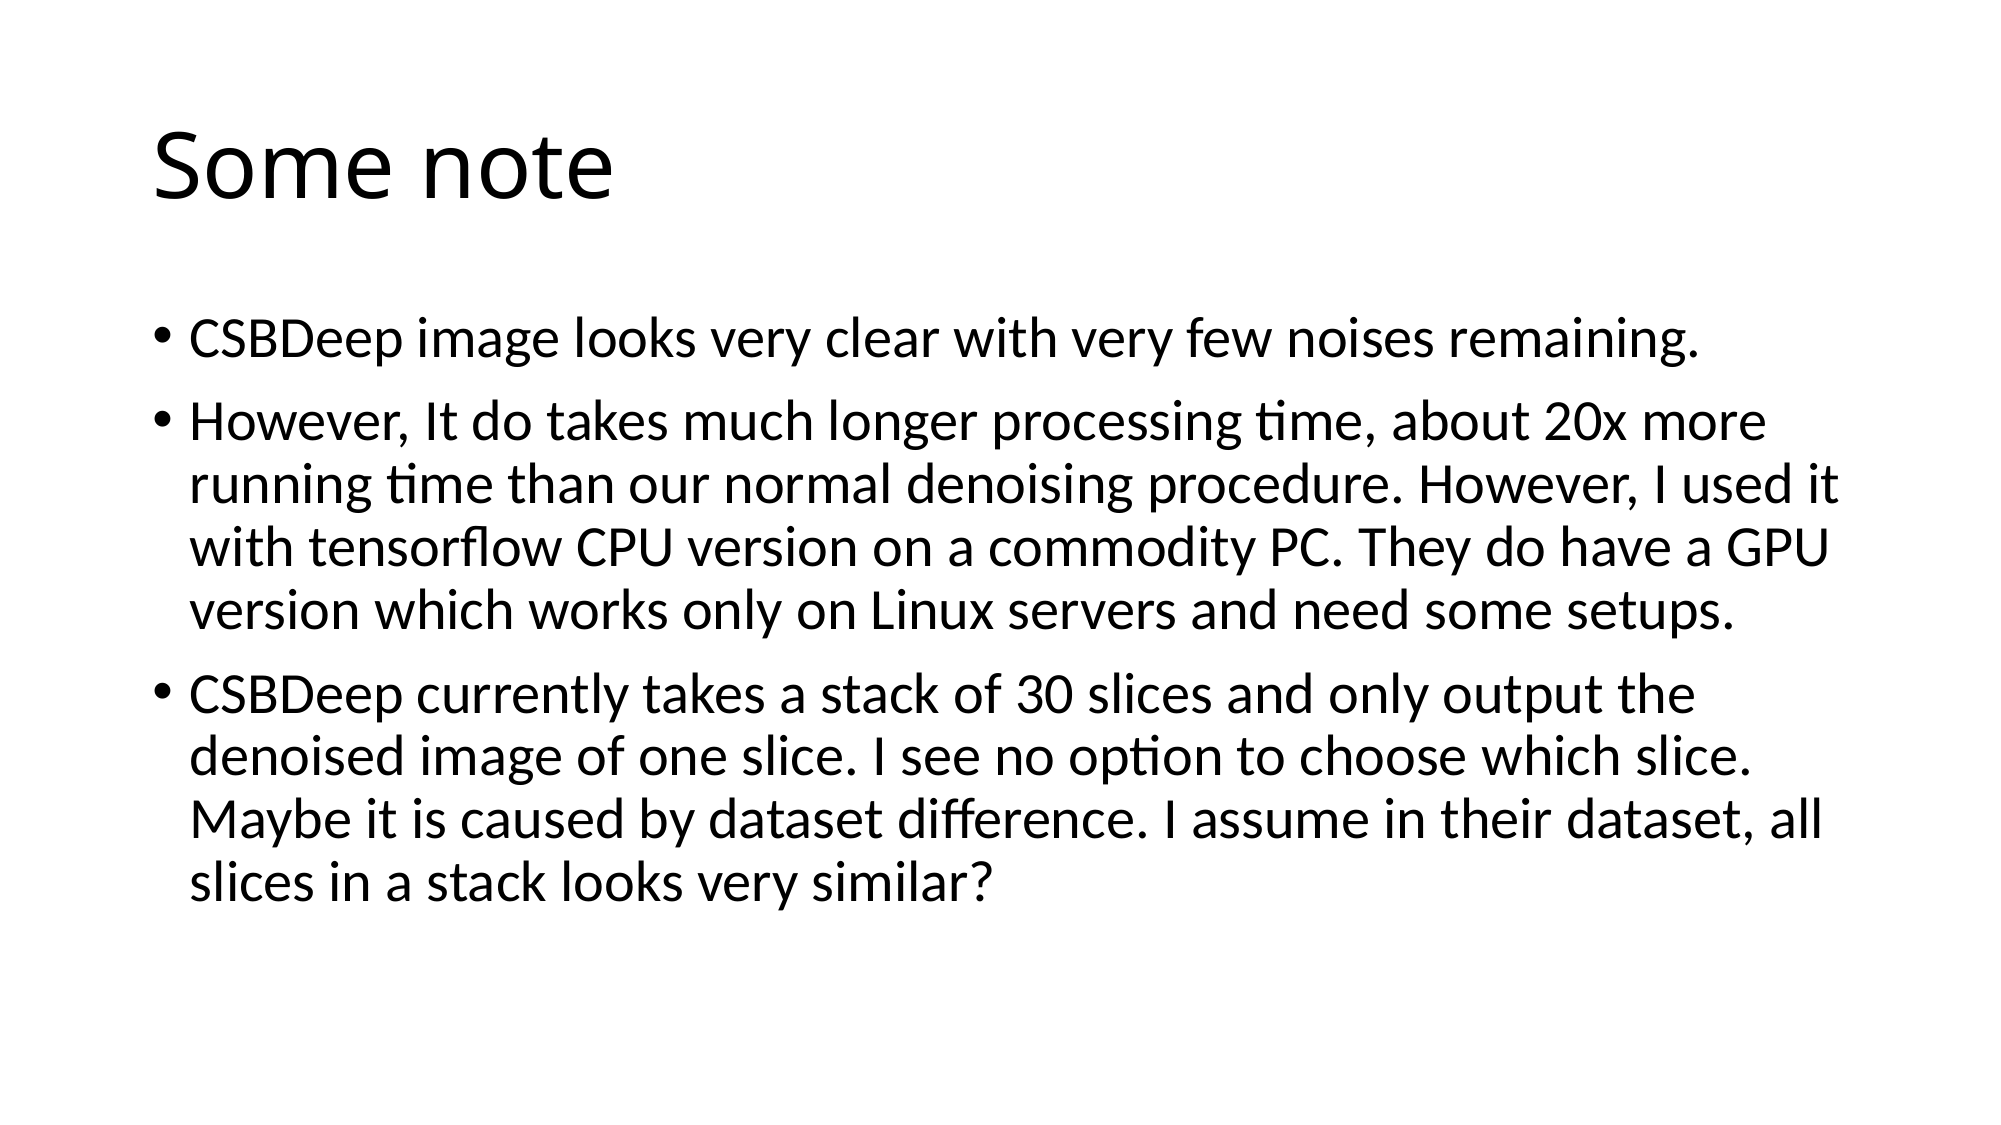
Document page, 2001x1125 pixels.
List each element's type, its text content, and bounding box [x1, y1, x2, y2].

title Some note [137, 59, 1863, 278]
list CSBDeep image looks very clear with very few noises remaining. However, It do takes much longer processing time, about 20x more running time than our normal denoising procedure. However, I used it with tensorflow CPU version on a commodity PC. They do have a GPU version which works only on Linux servers and need some setups. CSBDeep currently takes a stack of 30 slices and only output the denoised image of one slice. I see no option to choose which slice. Maybe it is caused by dataset difference. I assume in their dataset, all slices in a stack looks very similar? [137, 299, 1863, 1014]
